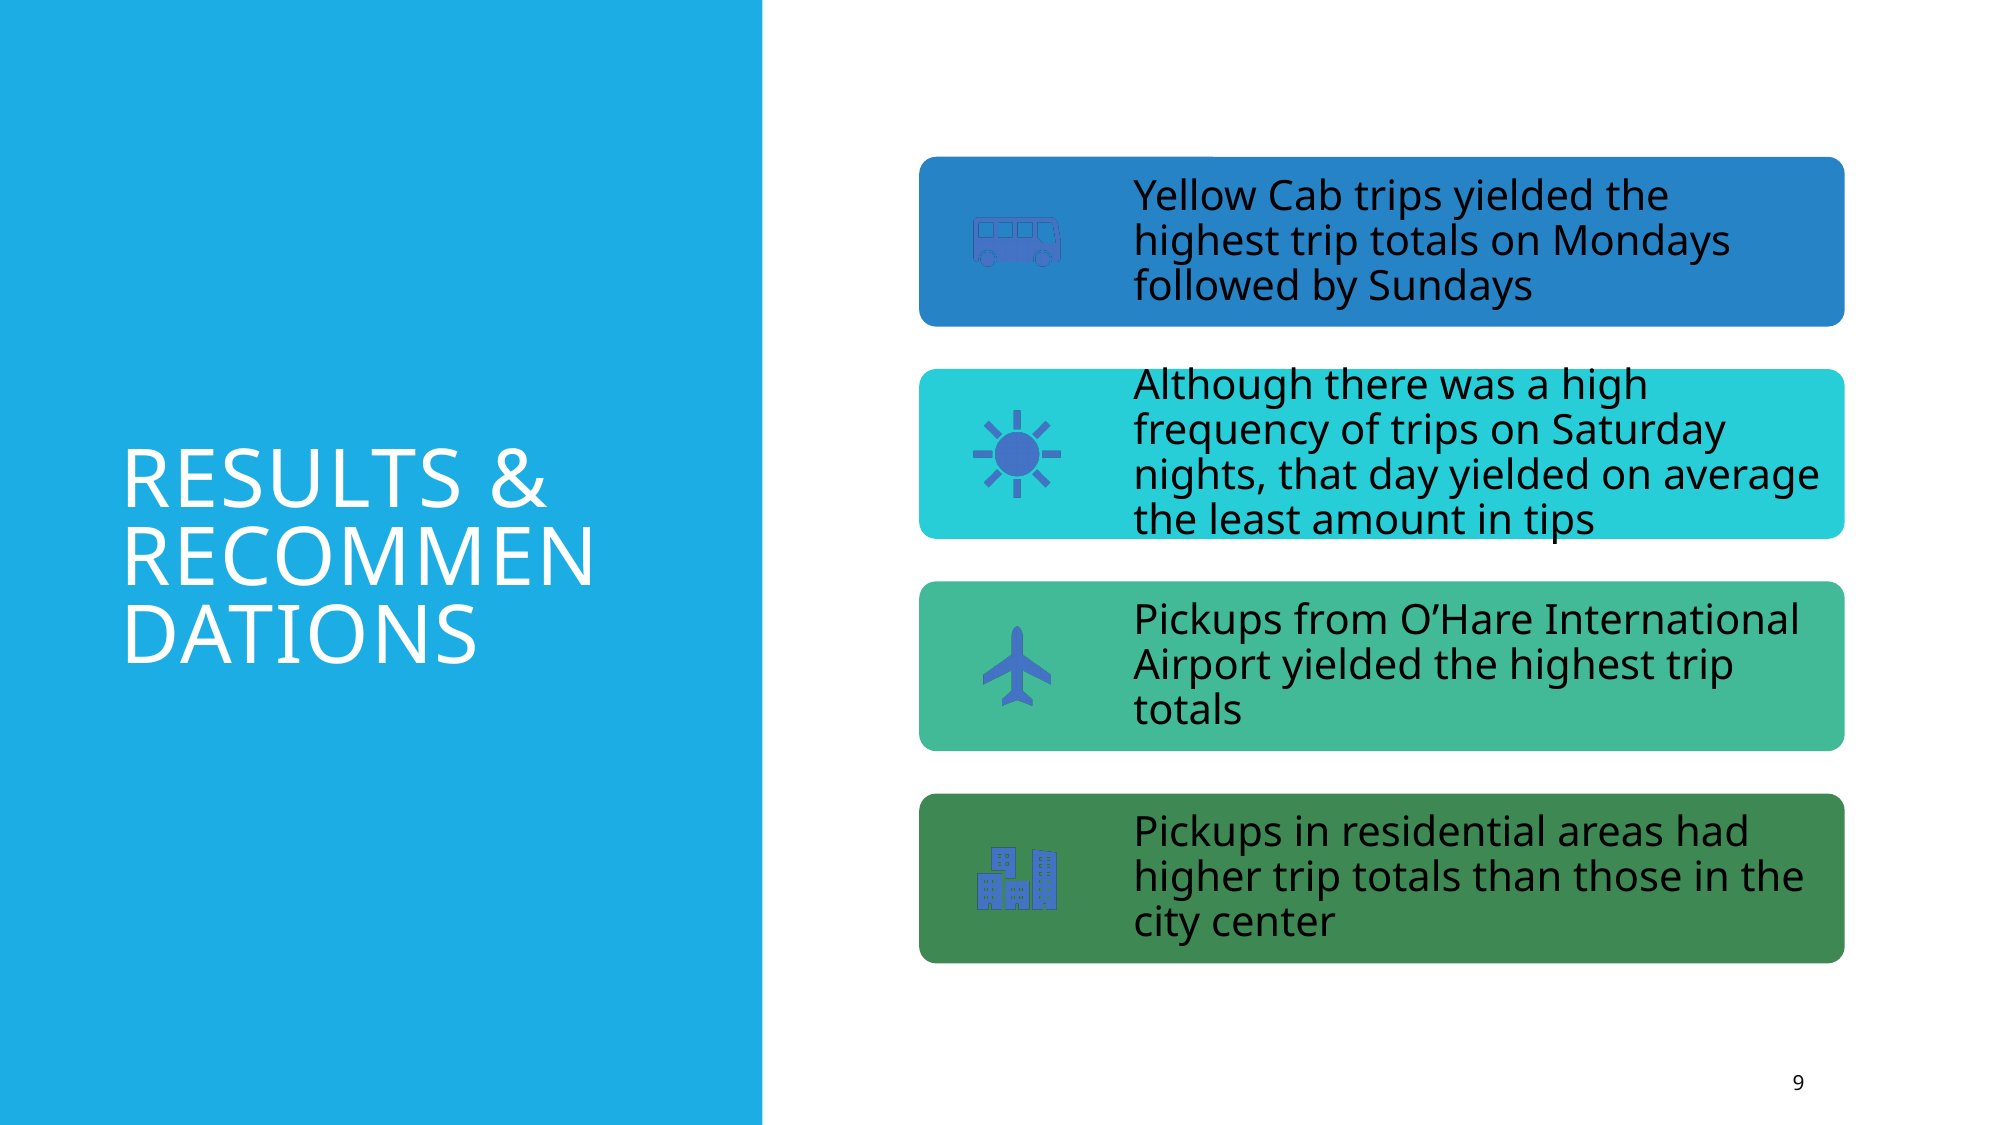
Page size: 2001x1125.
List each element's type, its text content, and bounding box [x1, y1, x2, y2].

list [918, 156, 1845, 964]
title Results & Recommendations [105, 105, 666, 1020]
slide_number 9 [1777, 1061, 1938, 1107]
text_box [0, 0, 764, 1125]
